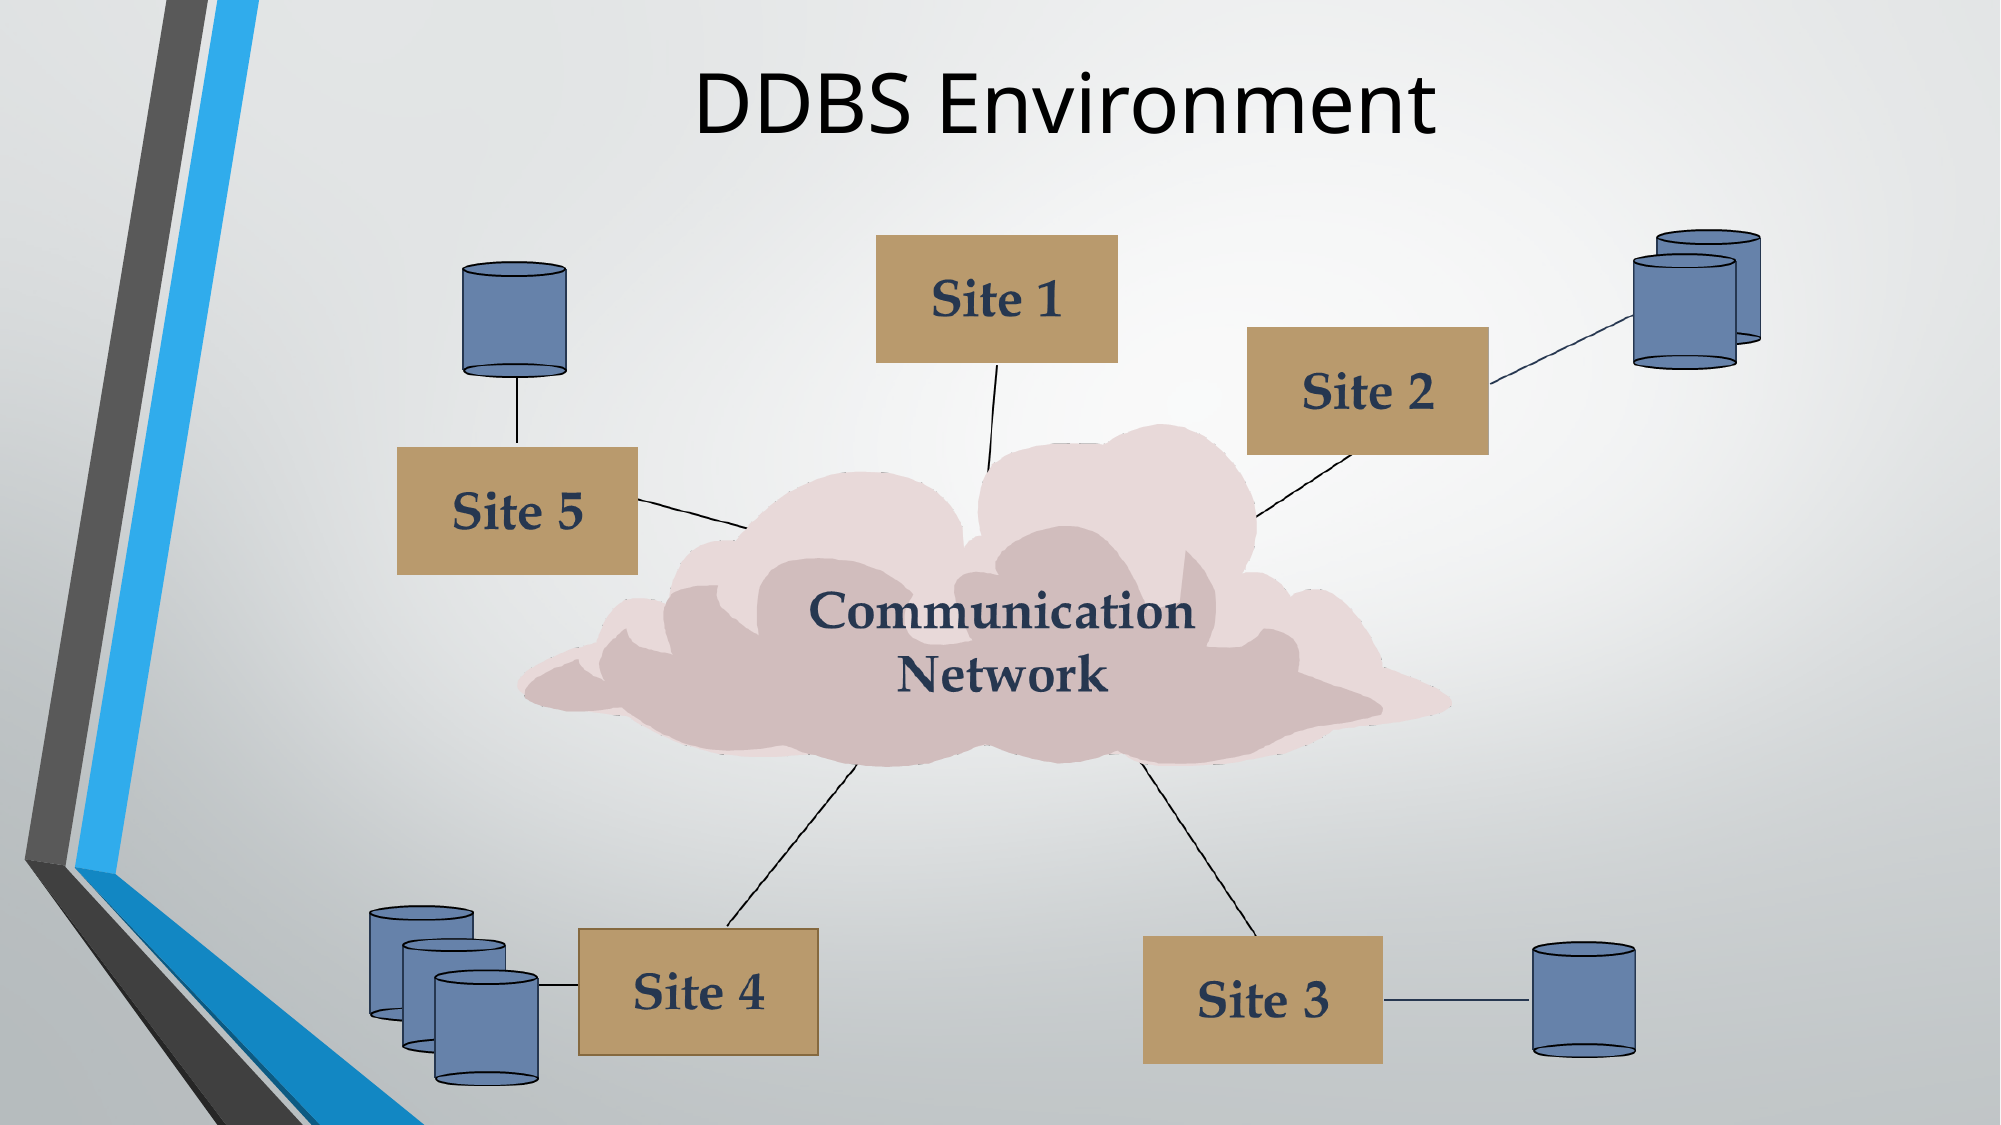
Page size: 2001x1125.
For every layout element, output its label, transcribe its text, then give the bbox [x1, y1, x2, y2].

title DDBS Environment [243, 39, 1887, 161]
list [369, 228, 1761, 1086]
